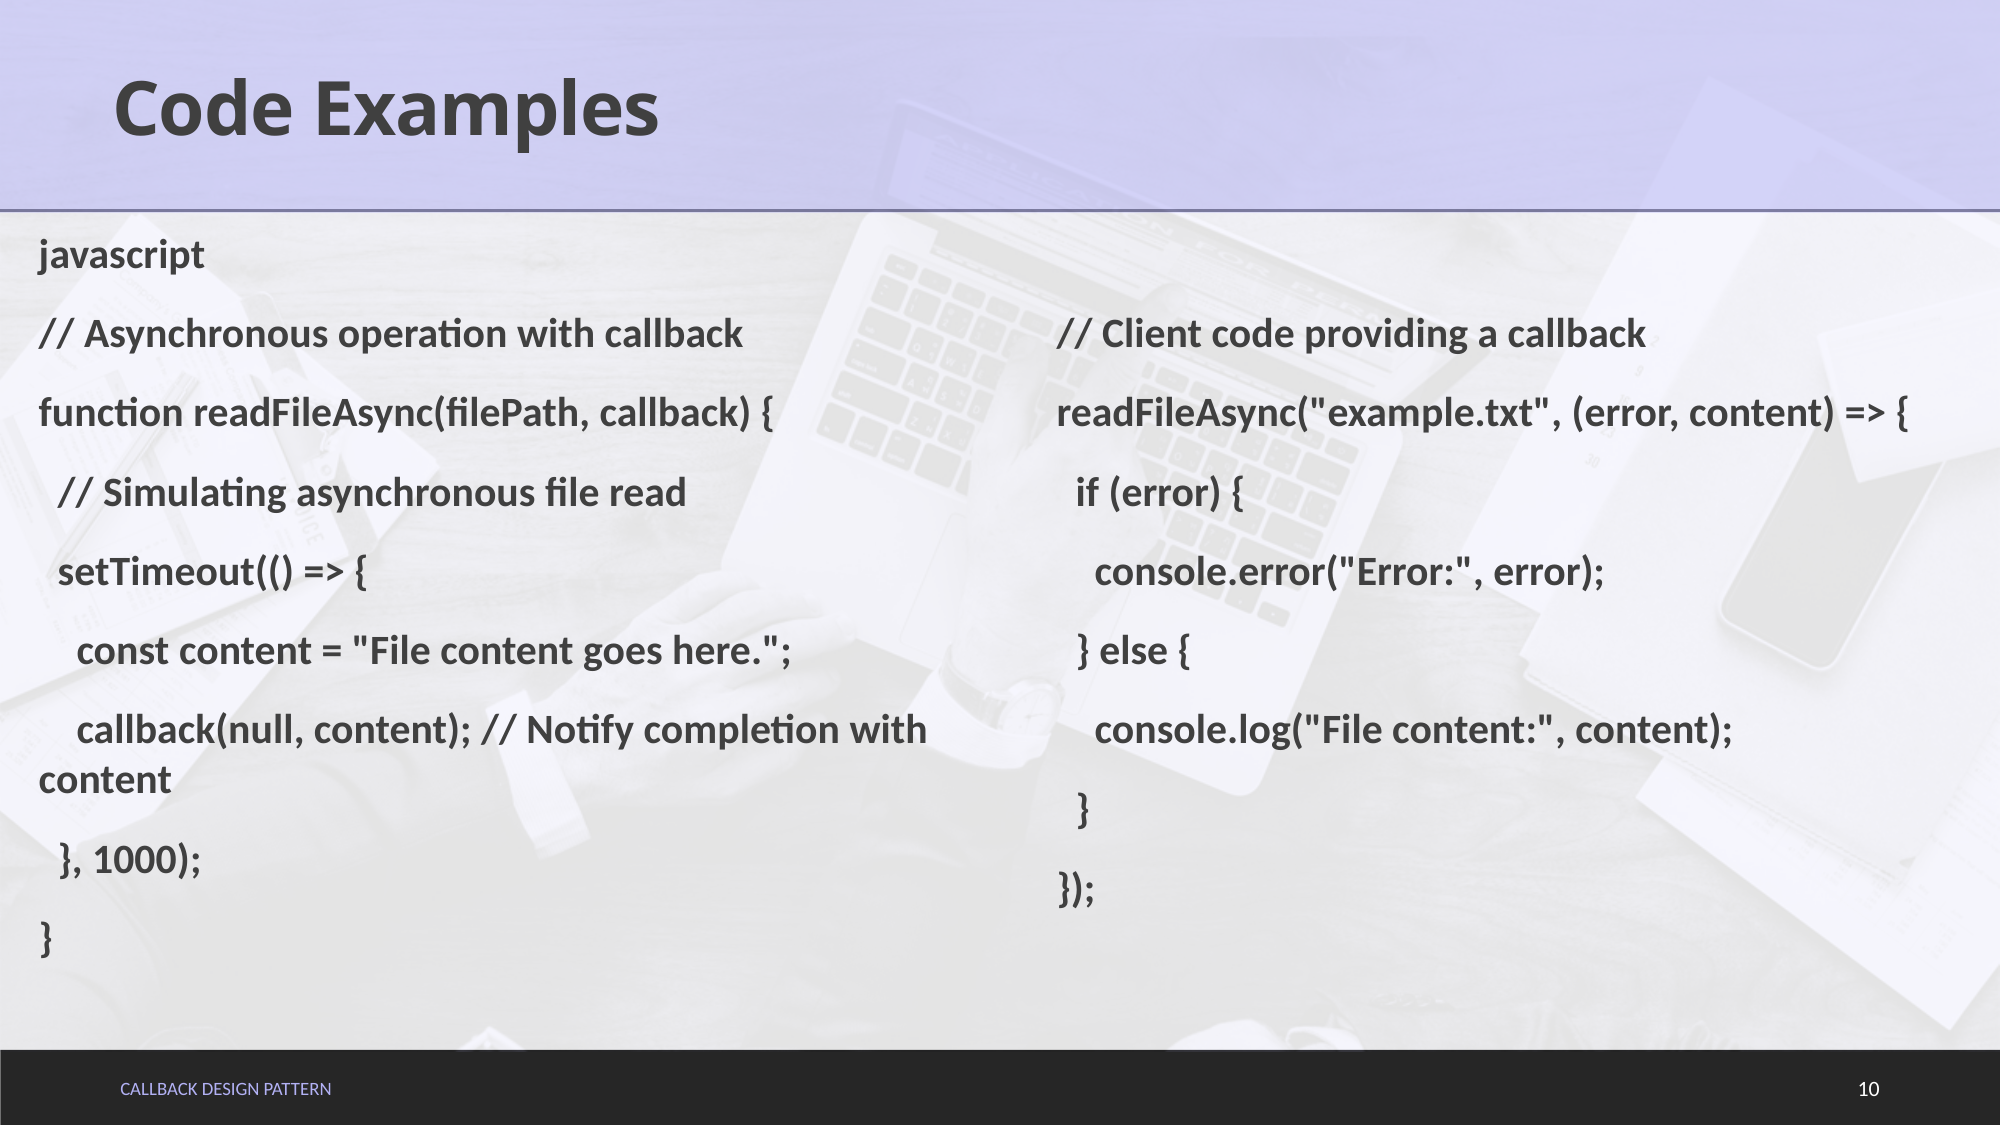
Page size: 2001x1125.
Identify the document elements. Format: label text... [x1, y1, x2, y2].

picture [0, 0, 2000, 1052]
footer Callback Design Pattern [105, 1060, 1224, 1118]
slide_number 10 [1793, 1060, 1895, 1118]
